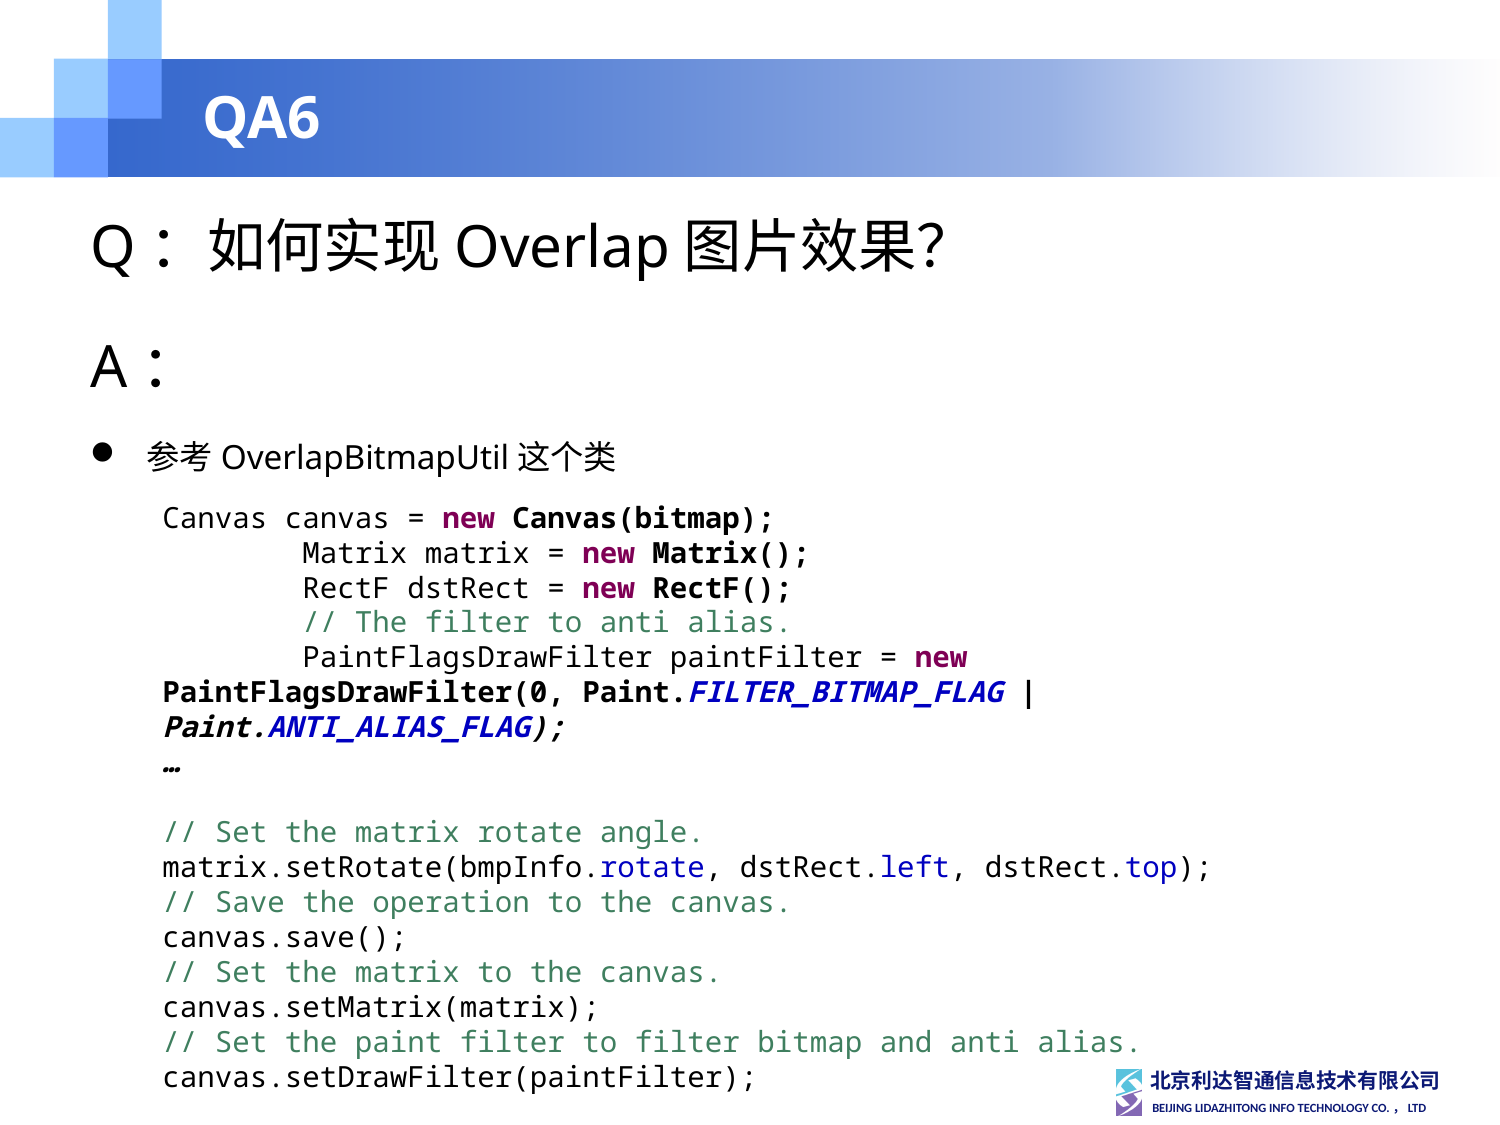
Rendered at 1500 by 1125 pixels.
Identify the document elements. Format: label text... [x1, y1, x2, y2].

picture [108, 59, 1500, 177]
text_box Canvas canvas = new Canvas(bitmap); Matrix matrix = new Matrix(); RectF dstRect = new RectF(); // The filter to anti alias. PaintFlagsDrawFilter paintFilter = new PaintFlagsDrawFilter(0, Paint.FILTER_BITMAP_FLAG | Paint.ANTI_ALIAS_FLAG); … // Set the matrix rotate angle. matrix.setRotate(bmpInfo.rotate, dstRect.left, dstRect.top); // Save the operation to the canvas. canvas.save(); // Set the matrix to the canvas. canvas.setMatrix(matrix); // Set the paint filter to filter bitmap and anti alias. canvas.setDrawFilter(paintFilter); [147, 491, 1365, 1101]
title QA6 [187, 74, 1038, 156]
picture [1116, 1101, 1142, 1116]
list Q：如何实现Overlap图片效果？ A： 参考OverlapBitmapUtil这个类 [74, 201, 1426, 1063]
